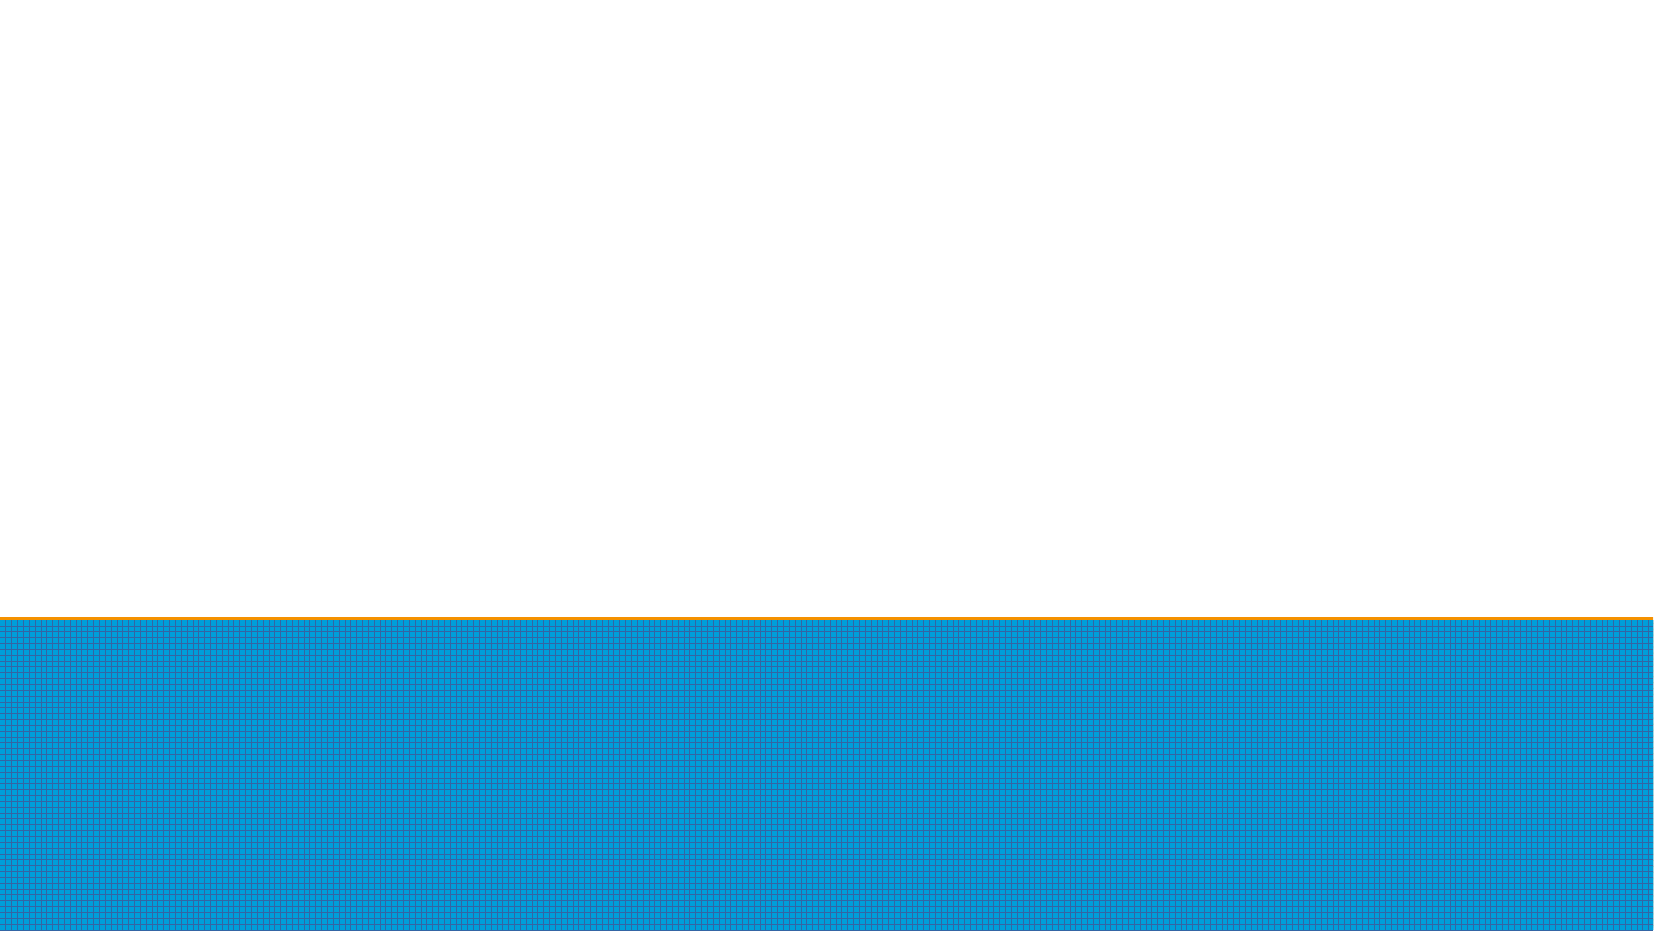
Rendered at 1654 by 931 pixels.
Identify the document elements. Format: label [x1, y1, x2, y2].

picture [0, 0, 1654, 617]
